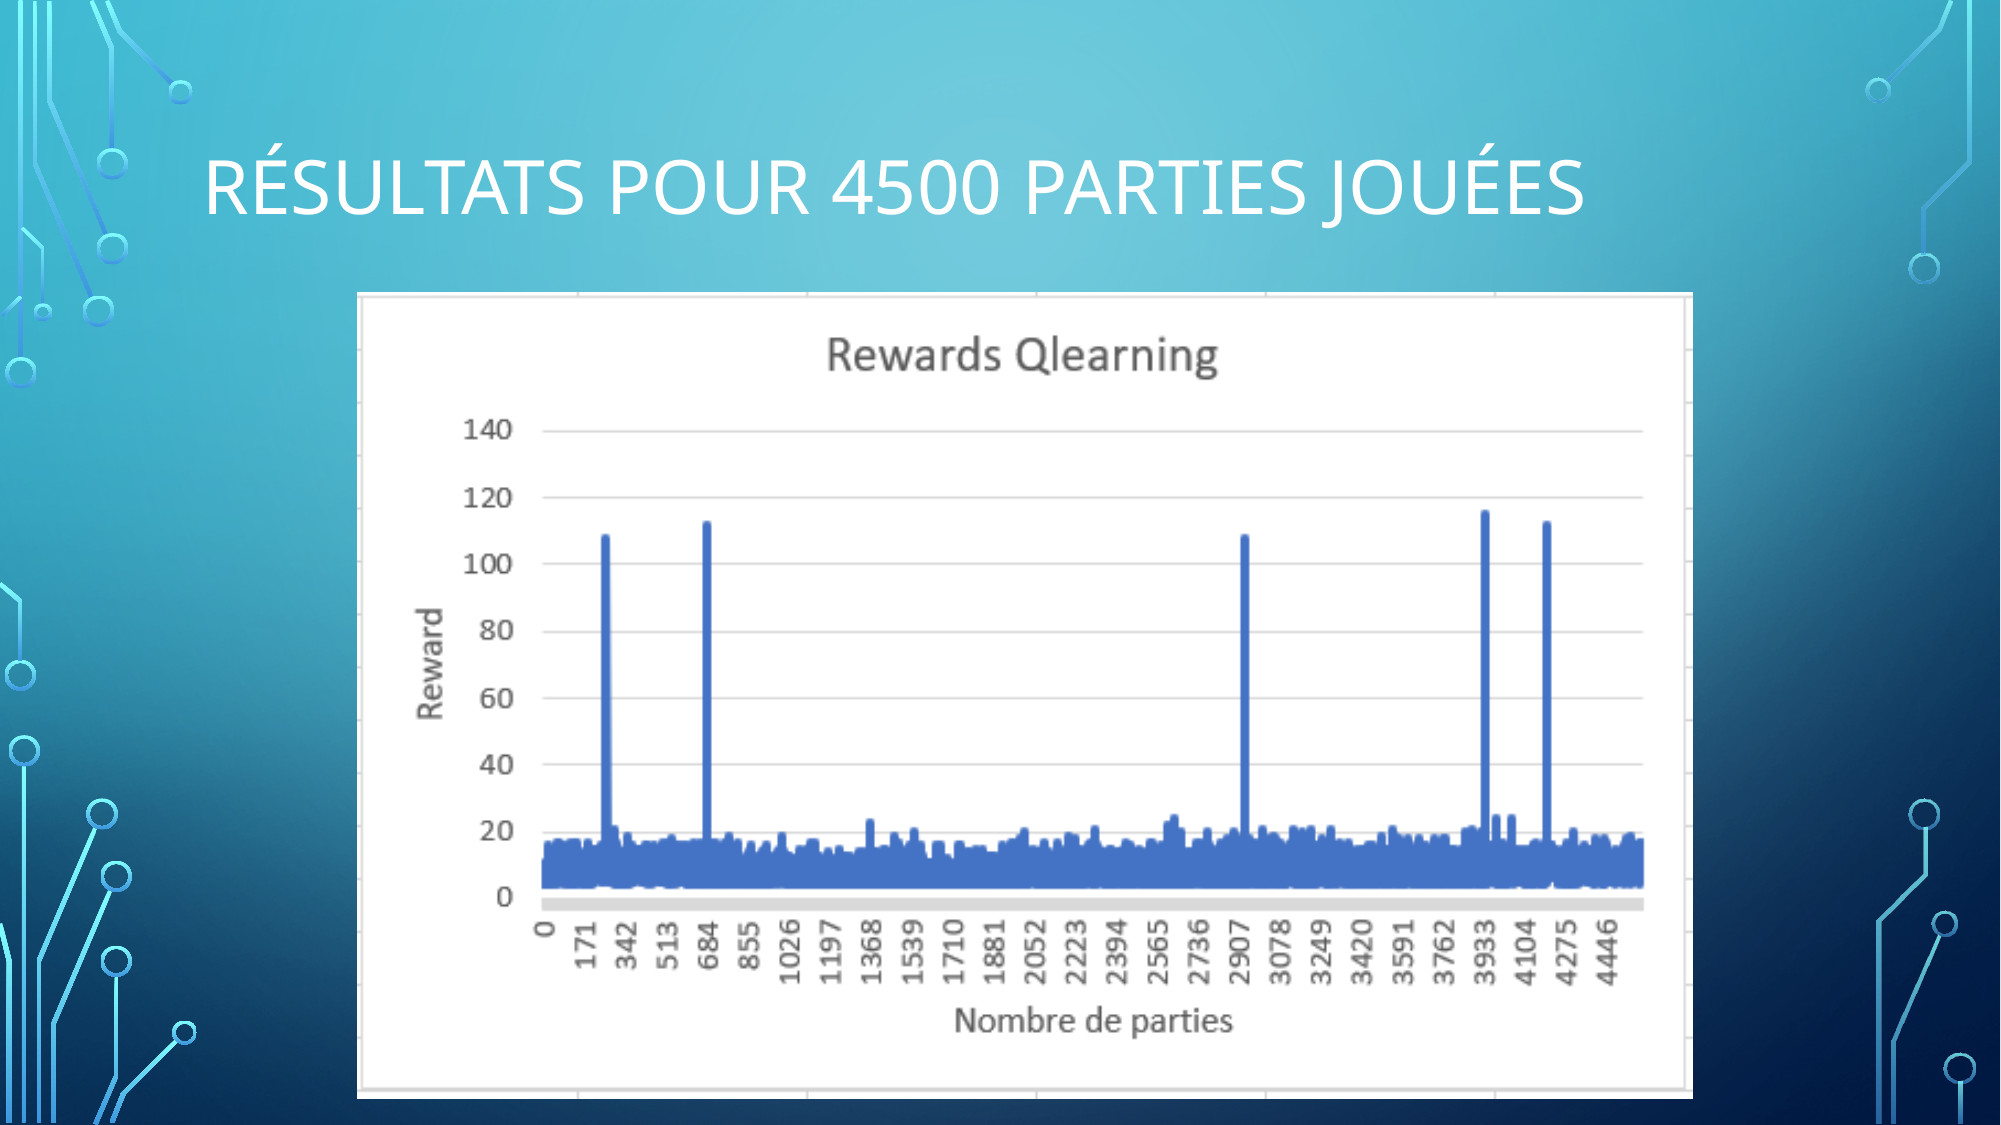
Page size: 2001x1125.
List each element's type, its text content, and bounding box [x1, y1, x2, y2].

title Résultats pour 4500 parties jouées [187, 68, 1813, 312]
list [356, 292, 1693, 1100]
